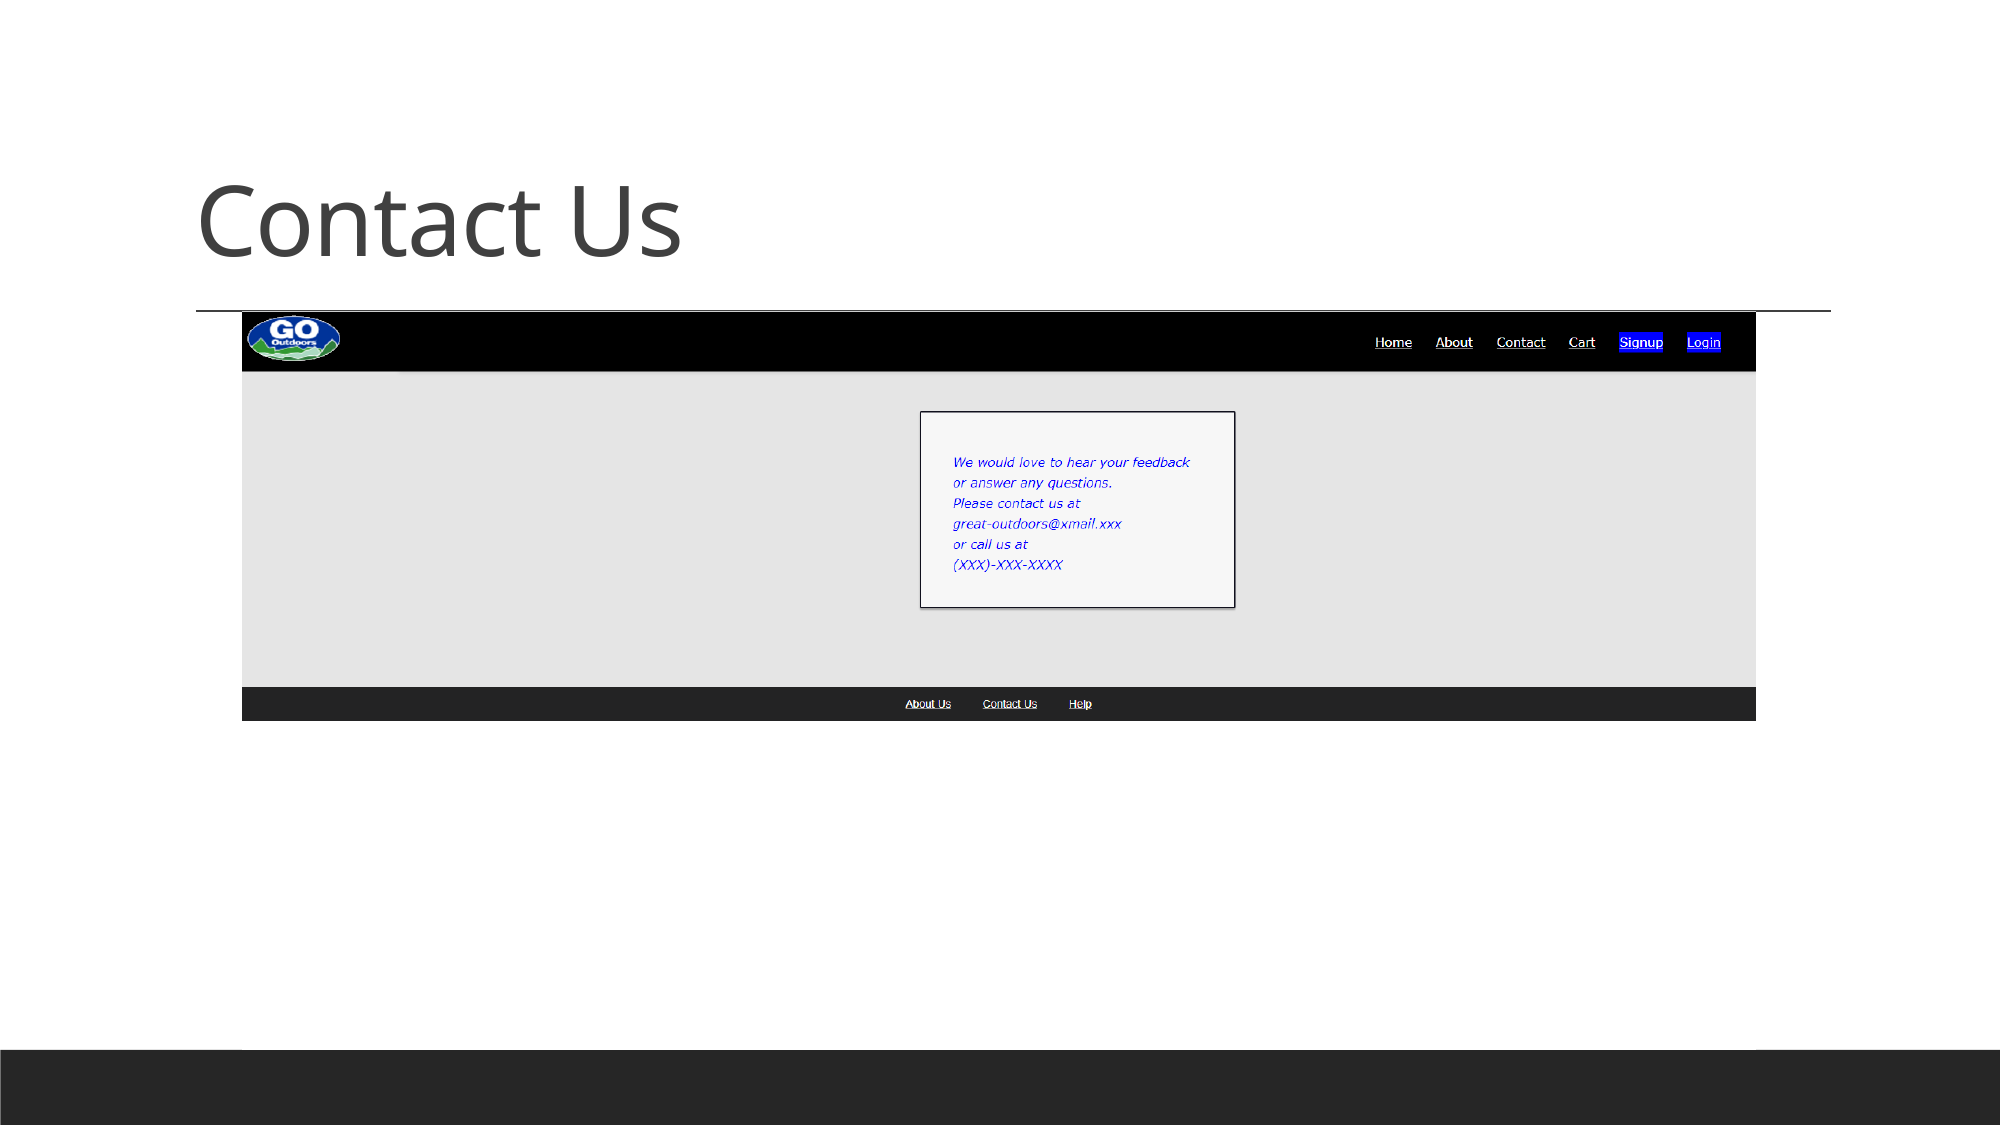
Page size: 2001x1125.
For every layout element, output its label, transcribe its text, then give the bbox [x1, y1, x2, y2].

title Contact Us [180, 47, 1830, 285]
picture [241, 310, 1757, 1051]
